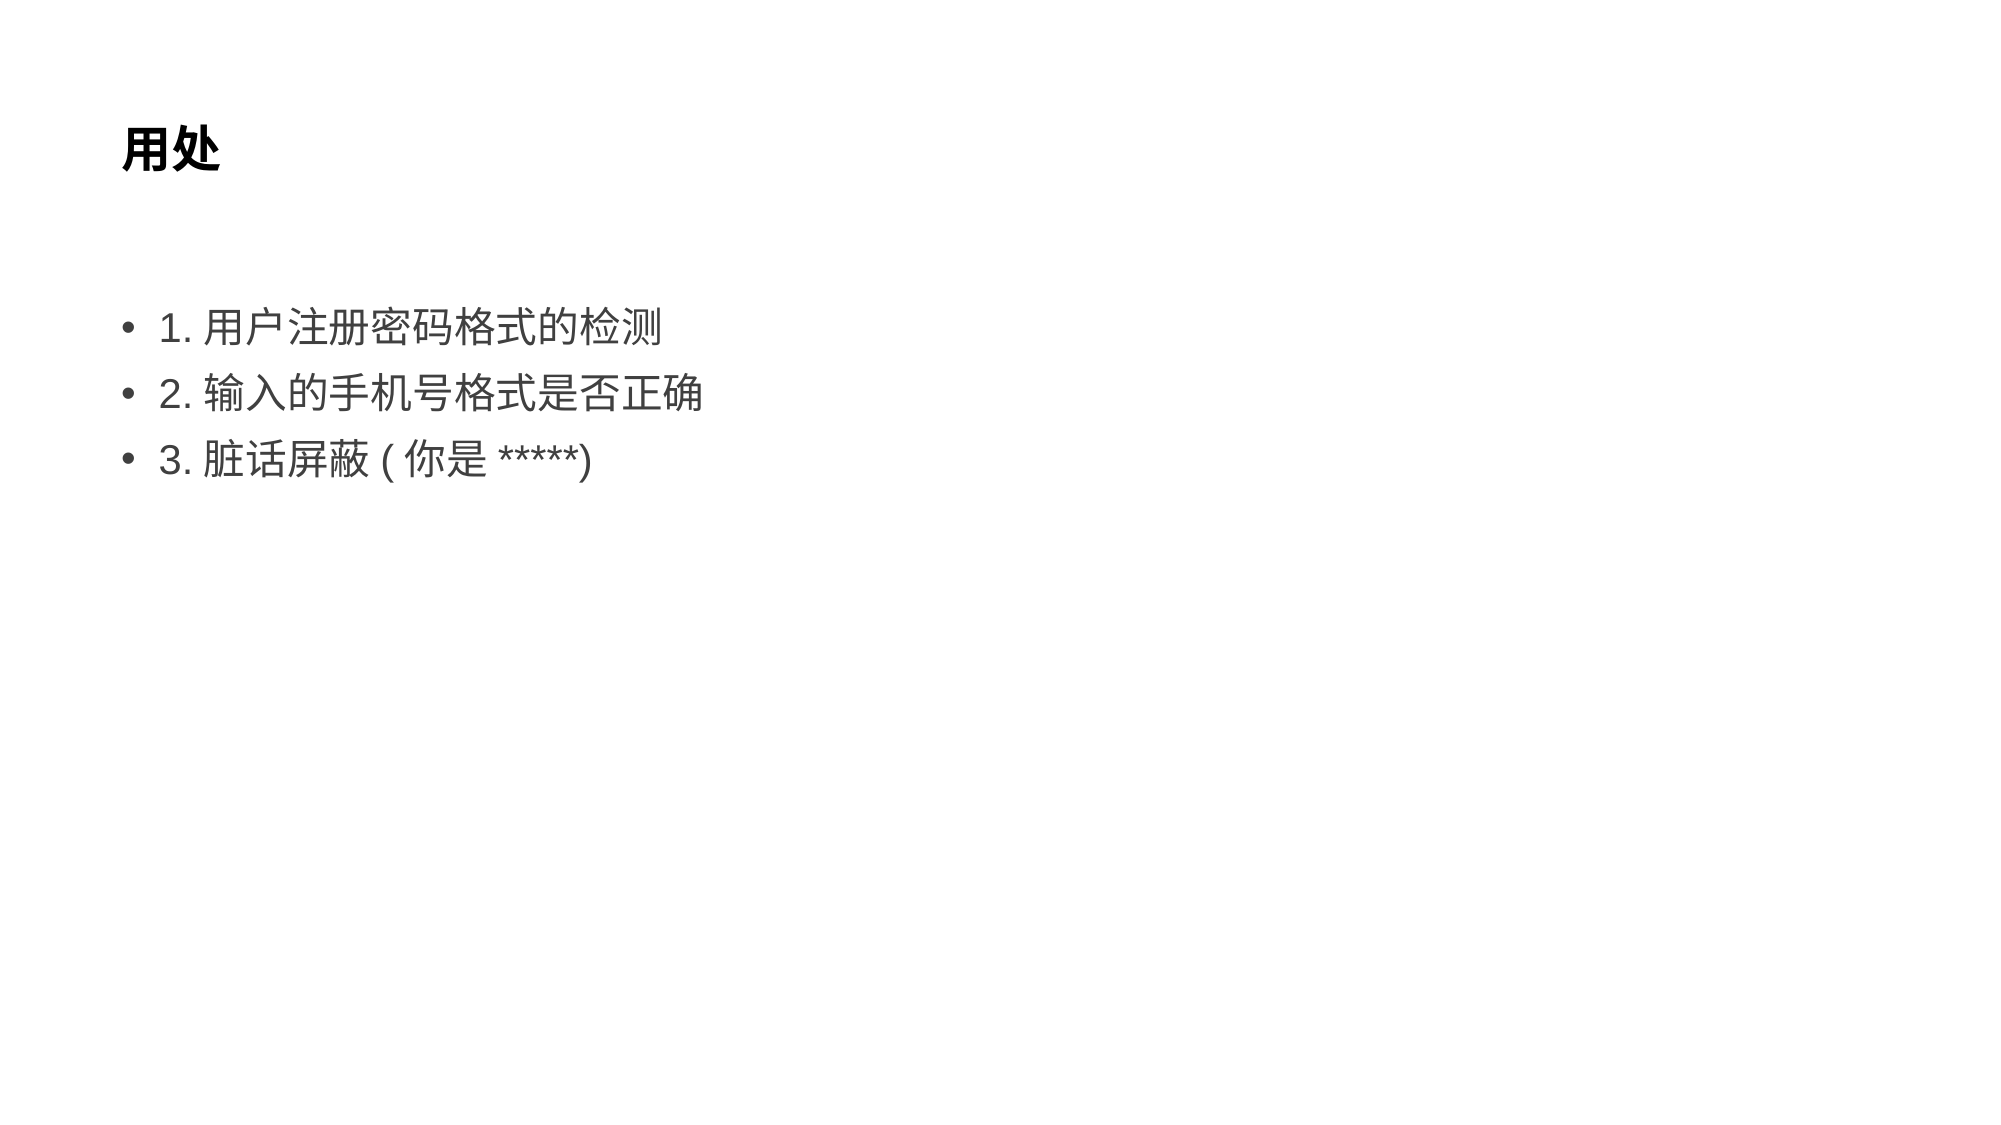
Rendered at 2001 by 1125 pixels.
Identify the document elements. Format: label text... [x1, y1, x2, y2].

list 1.用户注册密码格式的检测 2.输入的手机号格式是否正确 3.脏话屏蔽(你是*****) [106, 299, 1832, 1014]
title 用处 [106, 42, 1832, 260]
